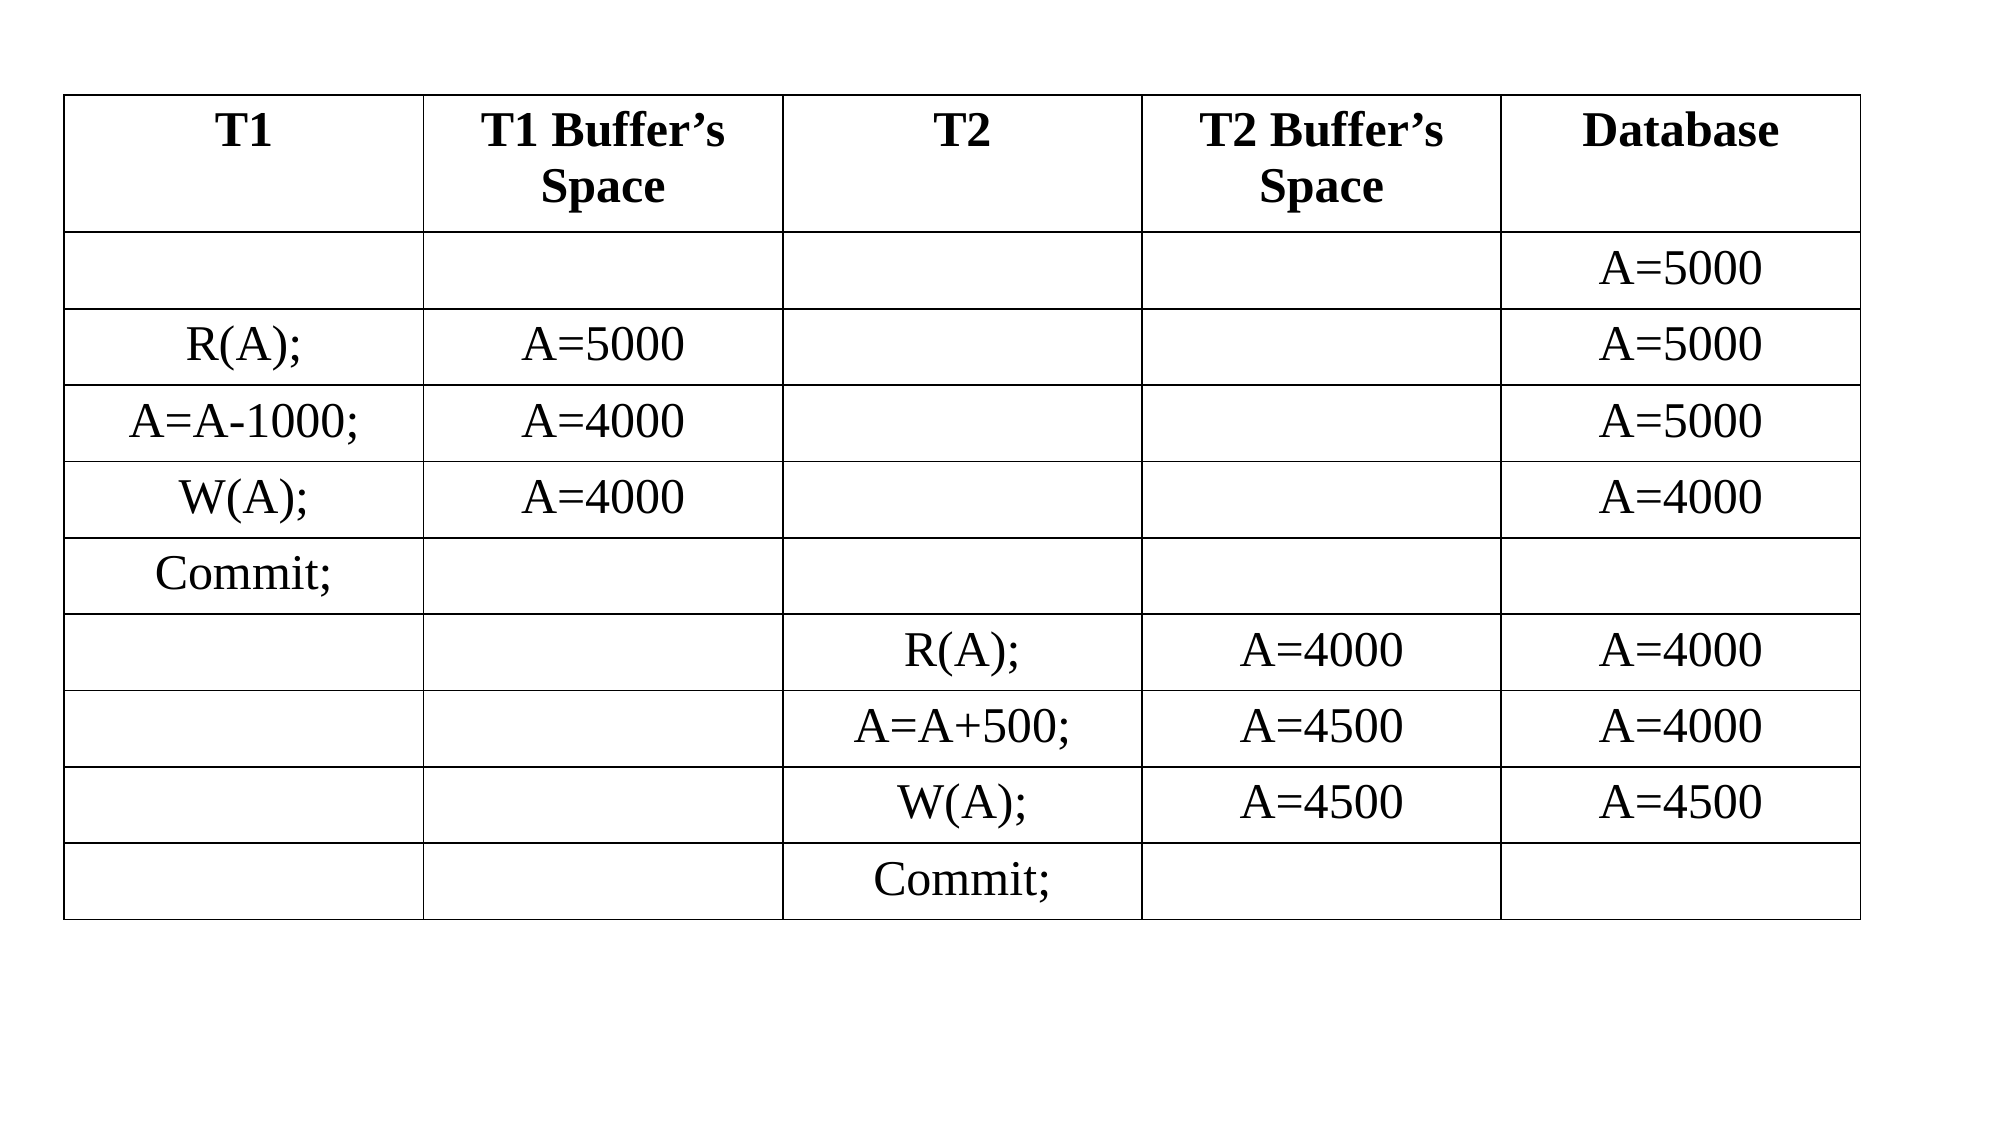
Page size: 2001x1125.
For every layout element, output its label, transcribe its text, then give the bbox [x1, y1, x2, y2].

table_cell [65, 615, 423, 690]
table_header Database [1502, 96, 1860, 231]
table_cell A=A+500; [784, 691, 1141, 766]
table_cell [424, 768, 782, 842]
table_cell [784, 233, 1141, 308]
table_cell A=4000 [1502, 615, 1860, 690]
table_cell [1143, 539, 1500, 613]
table_cell Commit; [65, 539, 423, 613]
table_cell A=4500 [1143, 691, 1500, 766]
table_cell [1502, 539, 1860, 613]
table_cell A=A-1000; [65, 386, 423, 461]
table_cell [65, 844, 423, 919]
table_cell [784, 310, 1141, 384]
table_cell A=4000 [424, 386, 782, 461]
table_cell [1143, 462, 1500, 537]
table_cell [1143, 844, 1500, 919]
table_cell A=5000 [1502, 310, 1860, 384]
table_cell [1143, 233, 1500, 308]
table_cell [65, 768, 423, 842]
table_cell R(A); [784, 615, 1141, 690]
table_cell [424, 539, 782, 613]
table_header T1 [65, 96, 423, 231]
table_cell [1143, 386, 1500, 461]
table_header T1 Buffer’s Space [424, 96, 782, 231]
table_cell [784, 386, 1141, 461]
table_cell [784, 462, 1141, 537]
table_cell W(A); [784, 768, 1141, 842]
table_cell A=4000 [1502, 691, 1860, 766]
table_cell [424, 691, 782, 766]
table_cell Commit; [784, 844, 1141, 919]
table_cell A=4500 [1502, 768, 1860, 842]
table_cell R(A); [65, 310, 423, 384]
table_cell A=5000 [424, 310, 782, 384]
table_cell [1502, 844, 1860, 919]
table_cell [424, 844, 782, 919]
table_cell W(A); [65, 462, 423, 537]
table_cell [65, 691, 423, 766]
table_cell [1143, 310, 1500, 384]
table_header T2 Buffer’s Space [1143, 96, 1500, 231]
table_cell [424, 615, 782, 690]
table_cell A=5000 [1502, 386, 1860, 461]
table_header T2 [784, 96, 1141, 231]
table_cell A=4000 [1143, 615, 1500, 690]
table_cell [65, 233, 423, 308]
table_cell [424, 233, 782, 308]
table_cell A=4500 [1143, 768, 1500, 842]
table_cell [784, 539, 1141, 613]
table_cell A=5000 [1502, 233, 1860, 308]
table_cell A=4000 [424, 462, 782, 537]
table_cell A=4000 [1502, 462, 1860, 537]
